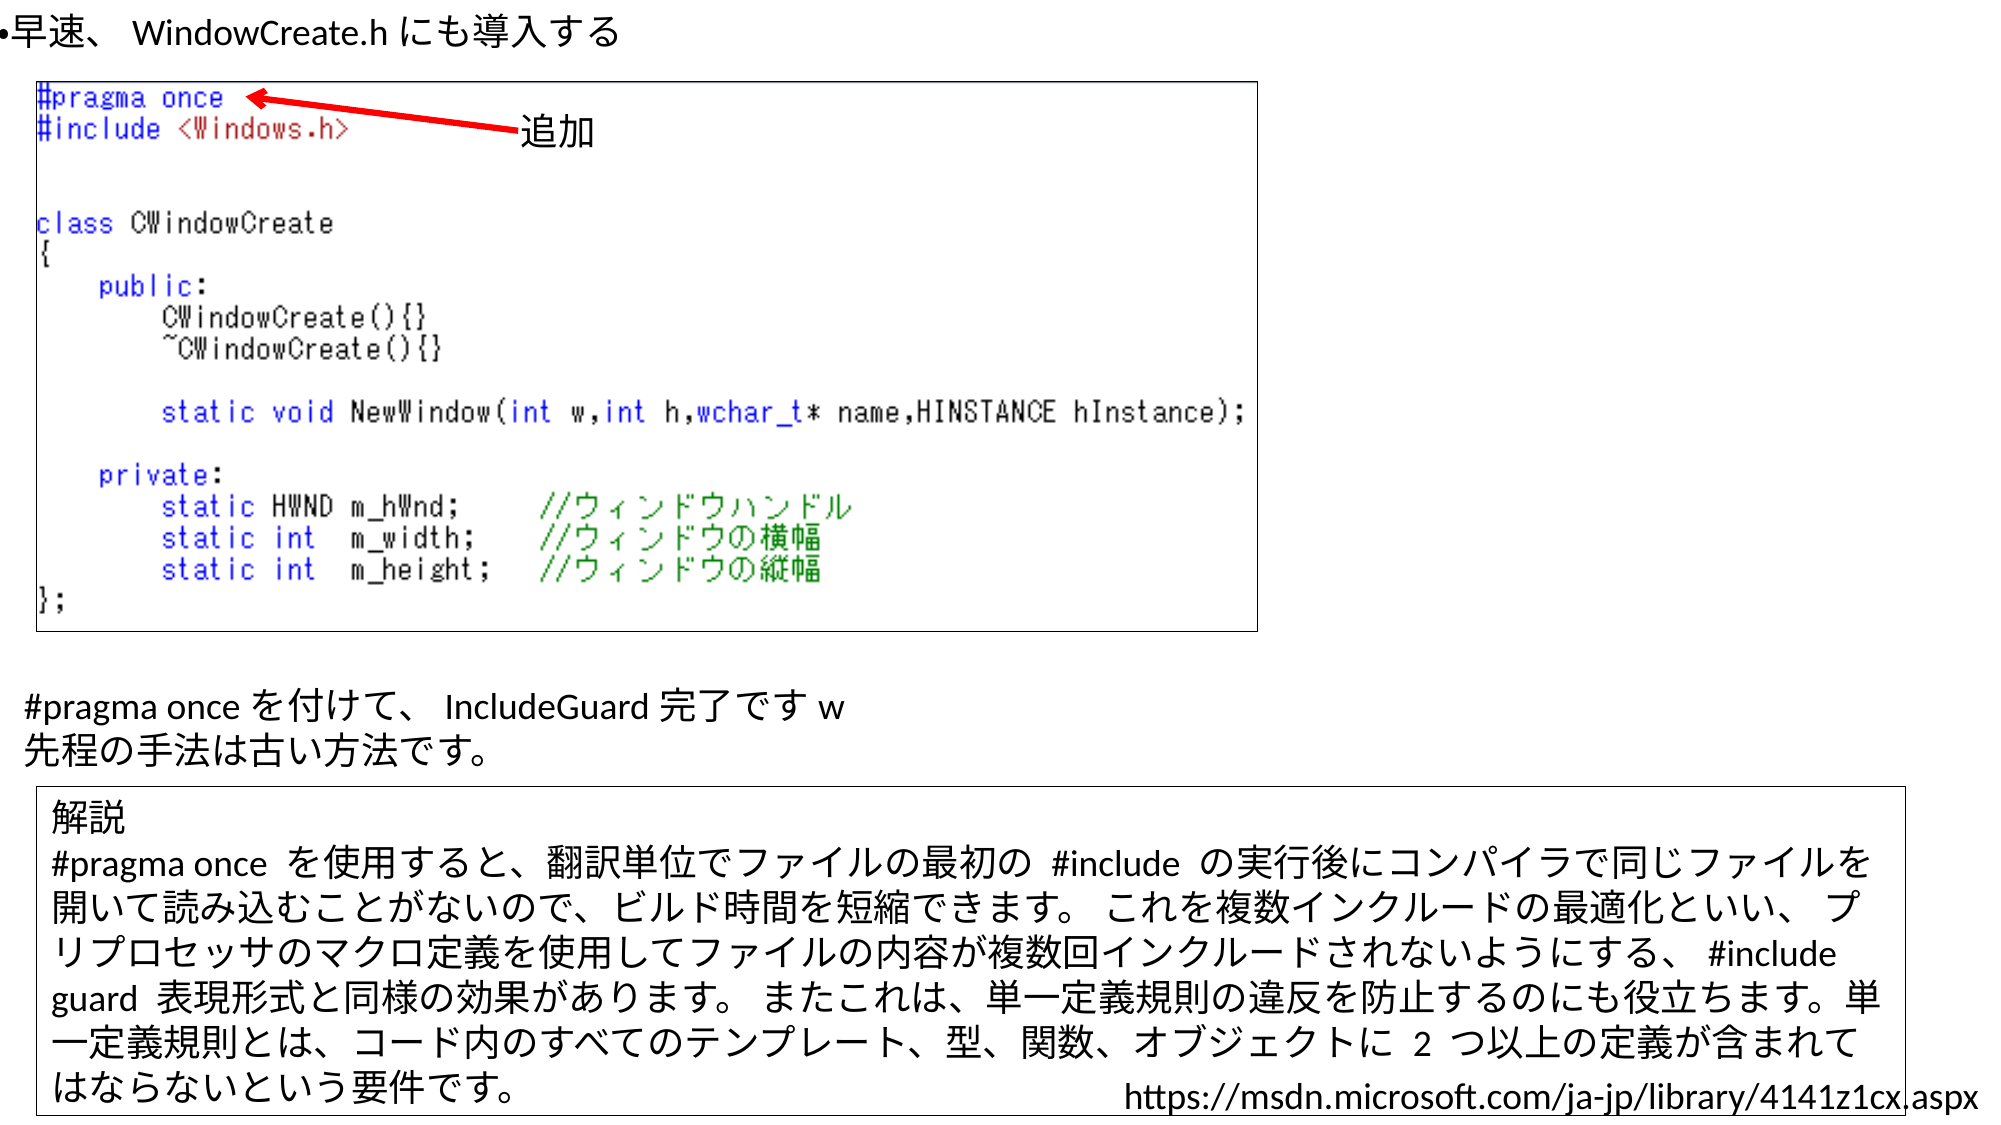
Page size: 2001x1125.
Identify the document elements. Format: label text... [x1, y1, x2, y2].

text_box https://msdn.microsoft.com/ja-jp/library/4141z1cx.aspx [1108, 1064, 1995, 1125]
text_box 解説 #pragma once を使用すると、翻訳単位でファイルの最初の #include の実行後にコンパイラで同じファイルを開いて読み込むことがないので、ビルド時間を短縮できます。 これを複数インクルードの最適化といい、 プリプロセッサのマクロ定義を使用してファイルの内容が複数回インクルードされないようにする、#include guard 表現形式と同様の効果があります。 またこれは、単一定義規則の違反を防止するのにも役立ちます。単一定義規則とは、コード内のすべてのテンプレート、型、関数、オブジェクトに 2 つ以上の定義が含まれてはならないという要件です。 [36, 786, 1906, 1116]
picture [36, 81, 1258, 632]
text_box ・早速、WindowCreate.hにも導入する [0, 0, 638, 60]
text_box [245, 96, 519, 131]
text_box #pragma onceを付けて、IncludeGuard完了ですw 先程の手法は古い方法です。 [9, 674, 860, 780]
